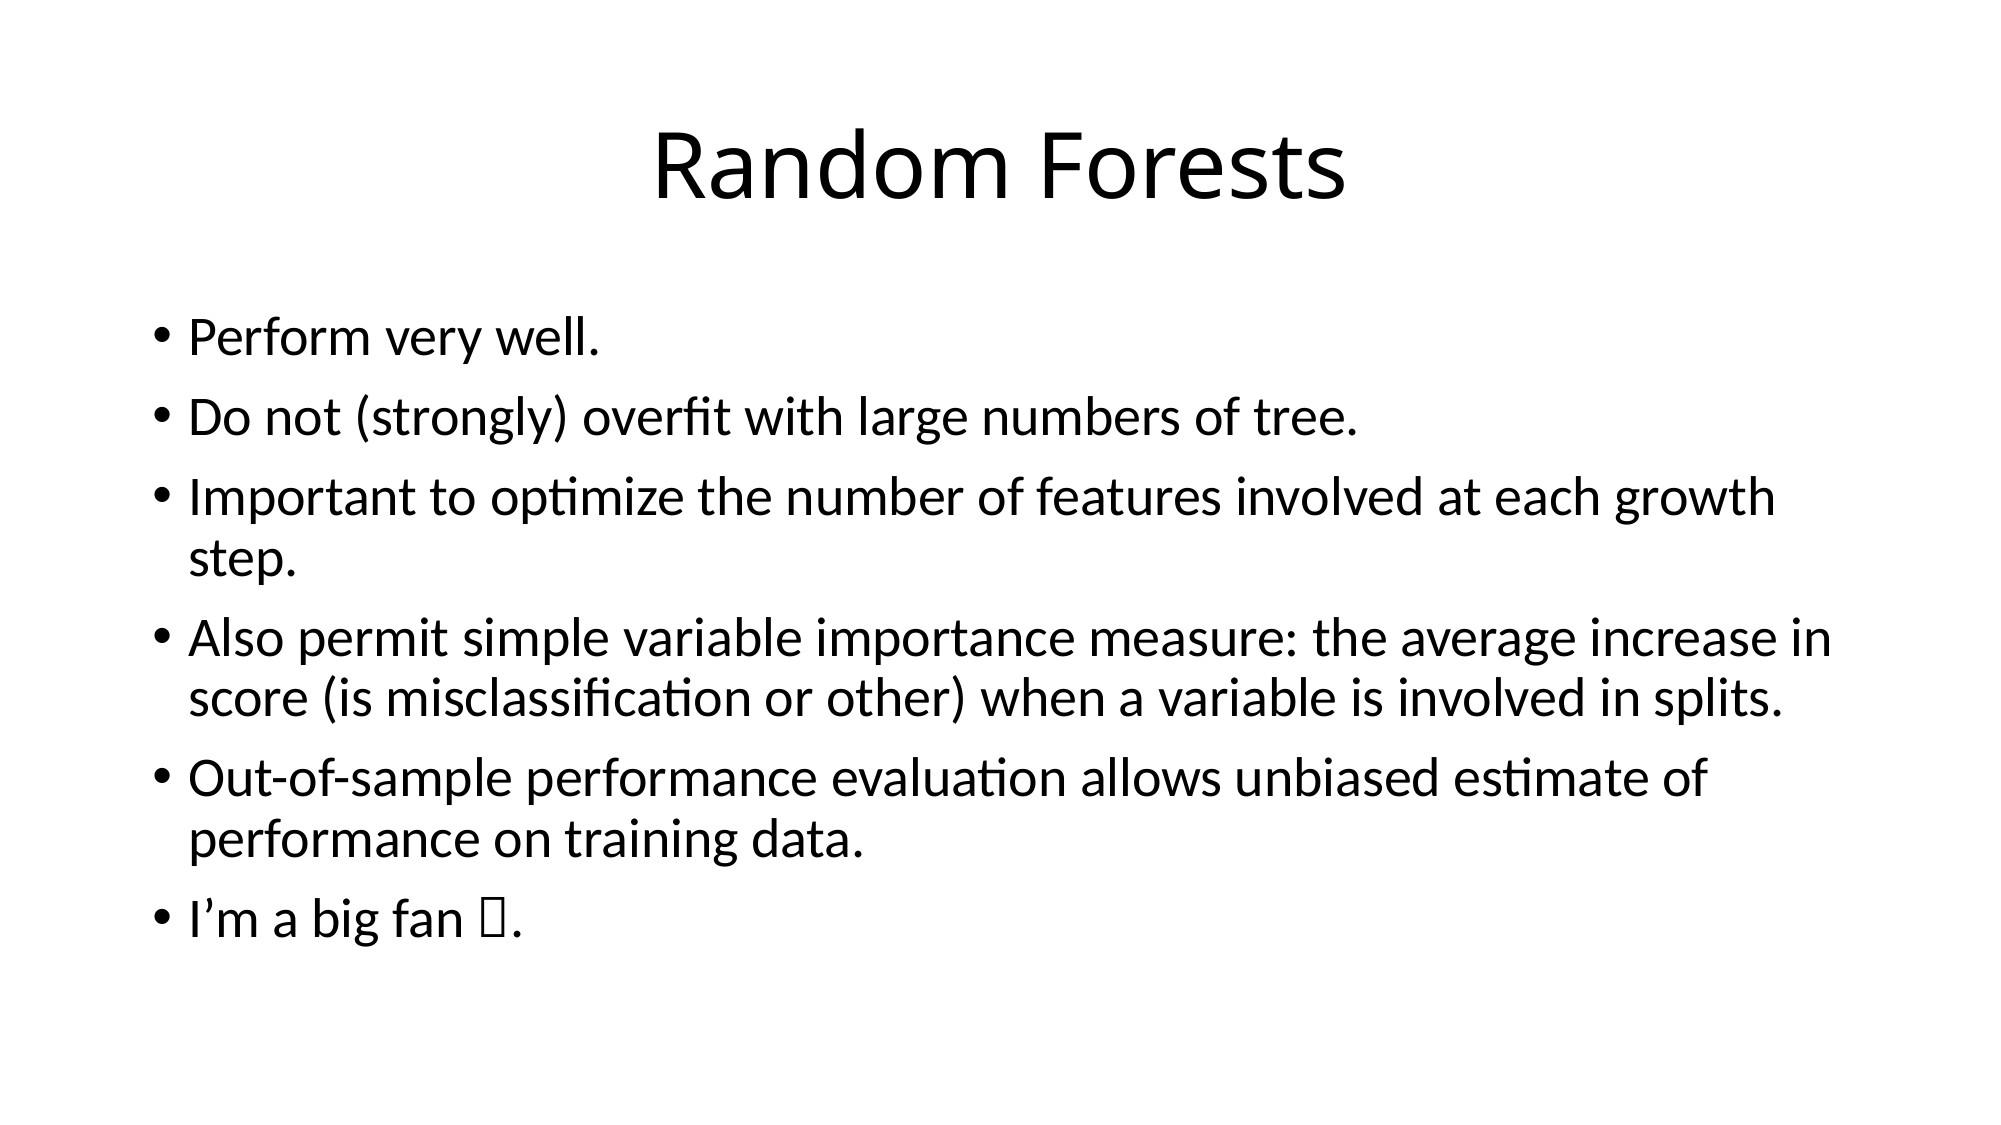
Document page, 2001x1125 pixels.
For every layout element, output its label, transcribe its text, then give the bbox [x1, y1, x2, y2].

list Perform very well. Do not (strongly) overfit with large numbers of tree. Important to optimize the number of features involved at each growth step. Also permit simple variable importance measure: the average increase in score (is misclassification or other) when a variable is involved in splits. Out-of-sample performance evaluation allows unbiased estimate of performance on training data. I’m a big fan . [137, 299, 1863, 1014]
title Random Forests [137, 59, 1863, 278]
